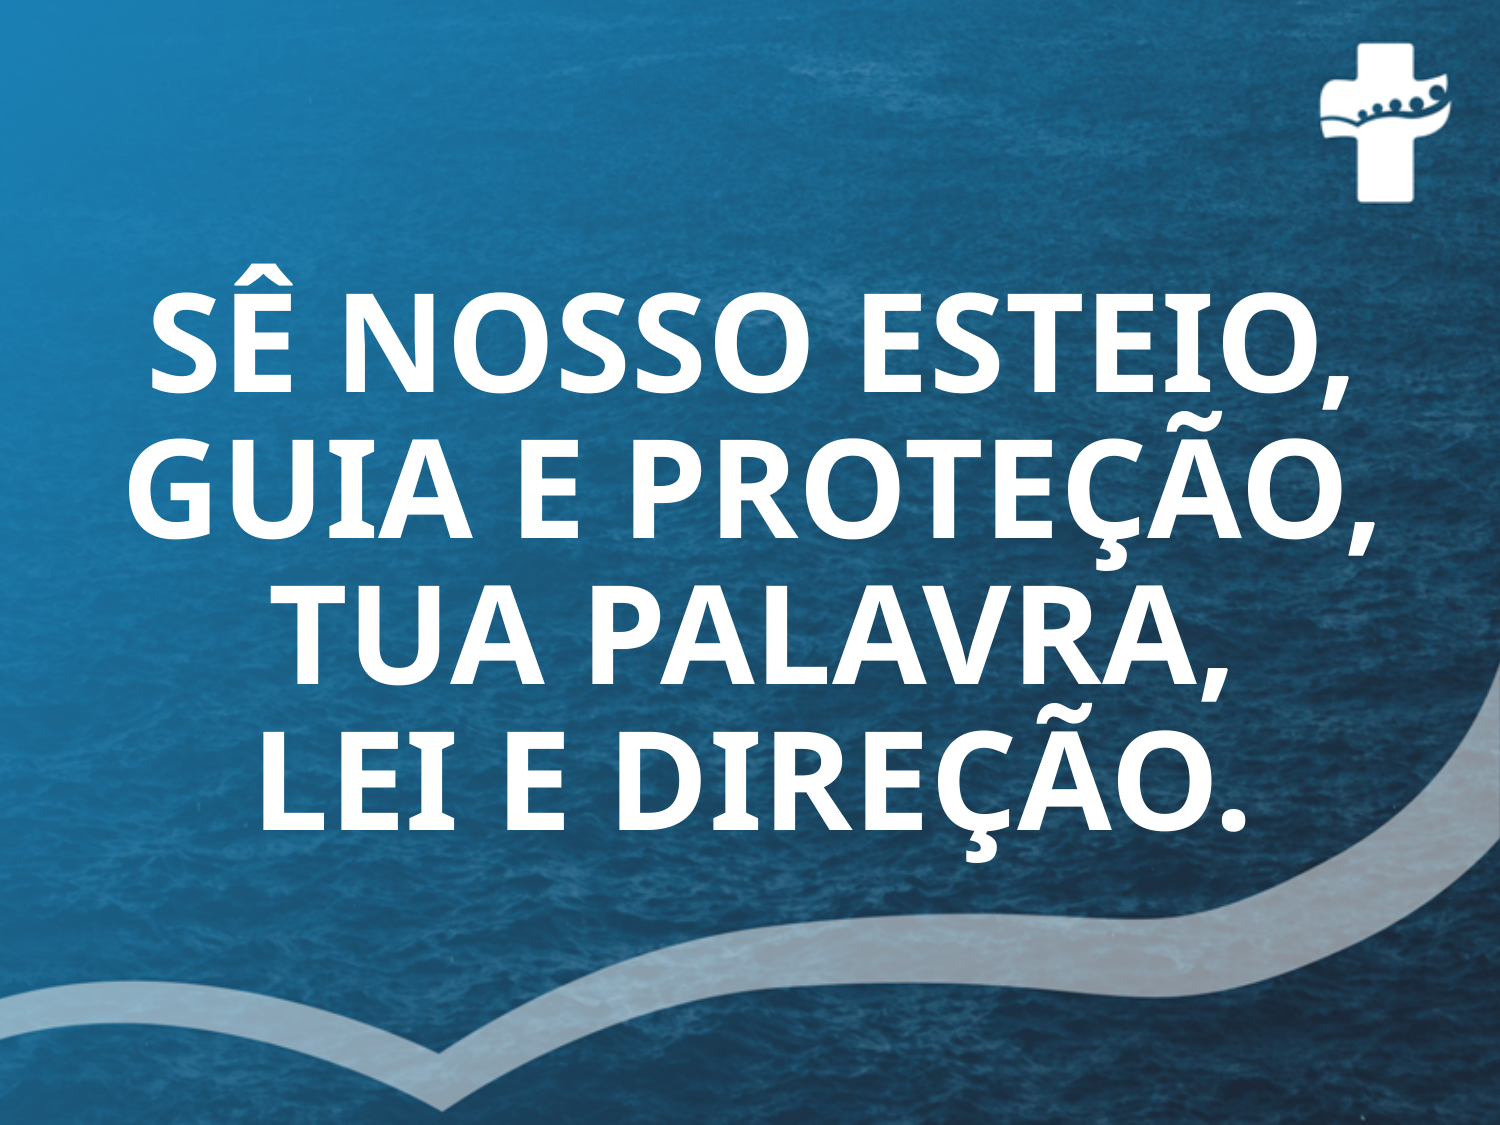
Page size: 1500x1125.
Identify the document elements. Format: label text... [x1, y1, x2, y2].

list SÊ NOSSO ESTEIO, GUIA E PROTEÇÃO, TUA PALAVRA, LEI E DIREÇÃO. [5, 267, 1500, 870]
picture [0, 0, 1500, 1125]
